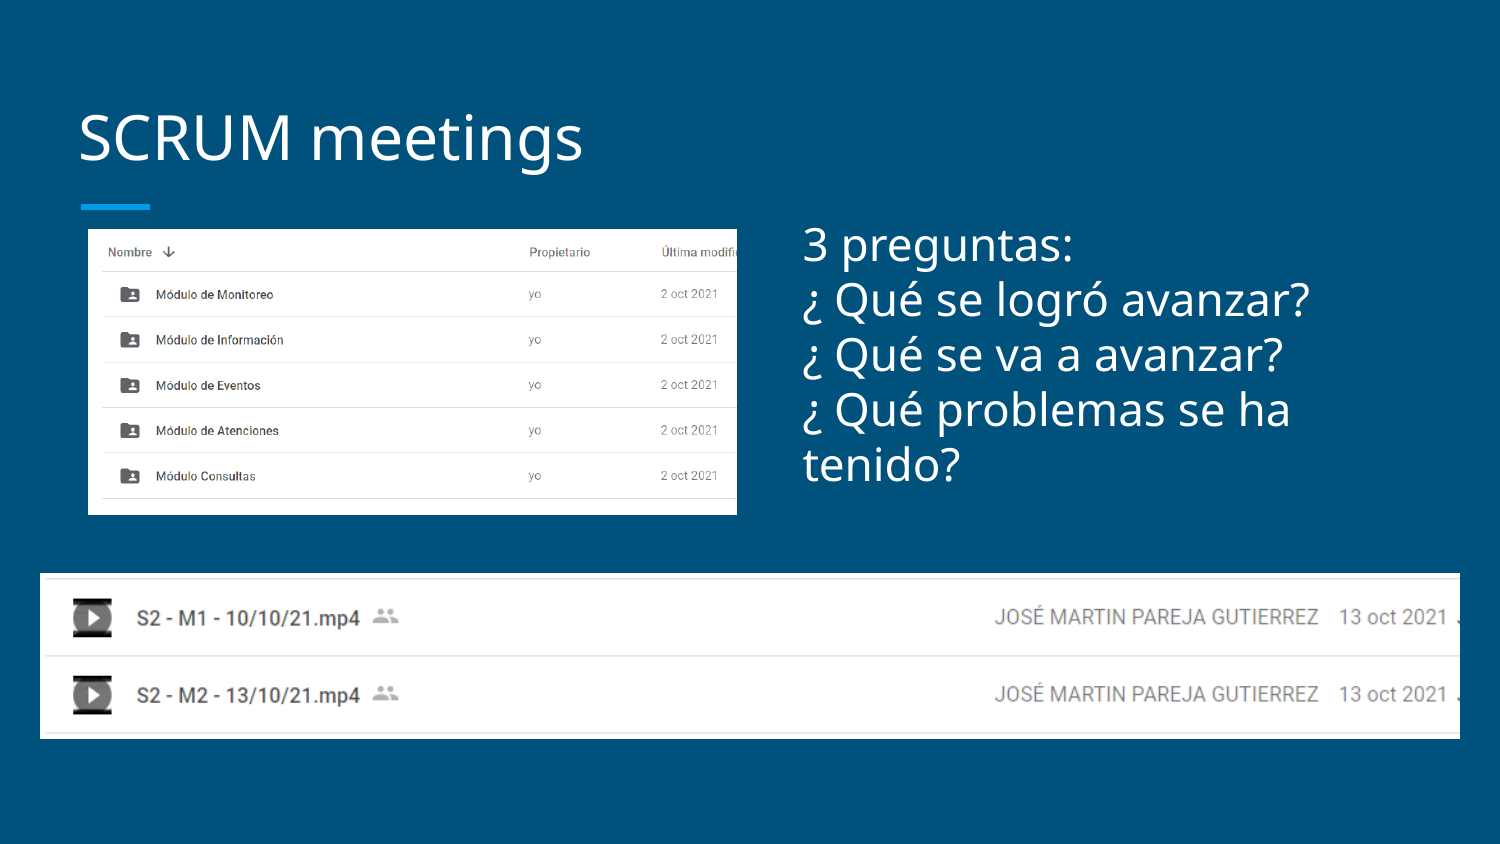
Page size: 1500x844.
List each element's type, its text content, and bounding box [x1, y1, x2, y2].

picture [41, 574, 1459, 738]
picture [89, 230, 736, 514]
title SCRUM meetings [63, 75, 1437, 188]
text_box 3 preguntas: ¿ Qué se logró avanzar? ¿ Qué se va a avanzar? ¿ Qué problemas se ha tenido? [787, 201, 1385, 506]
